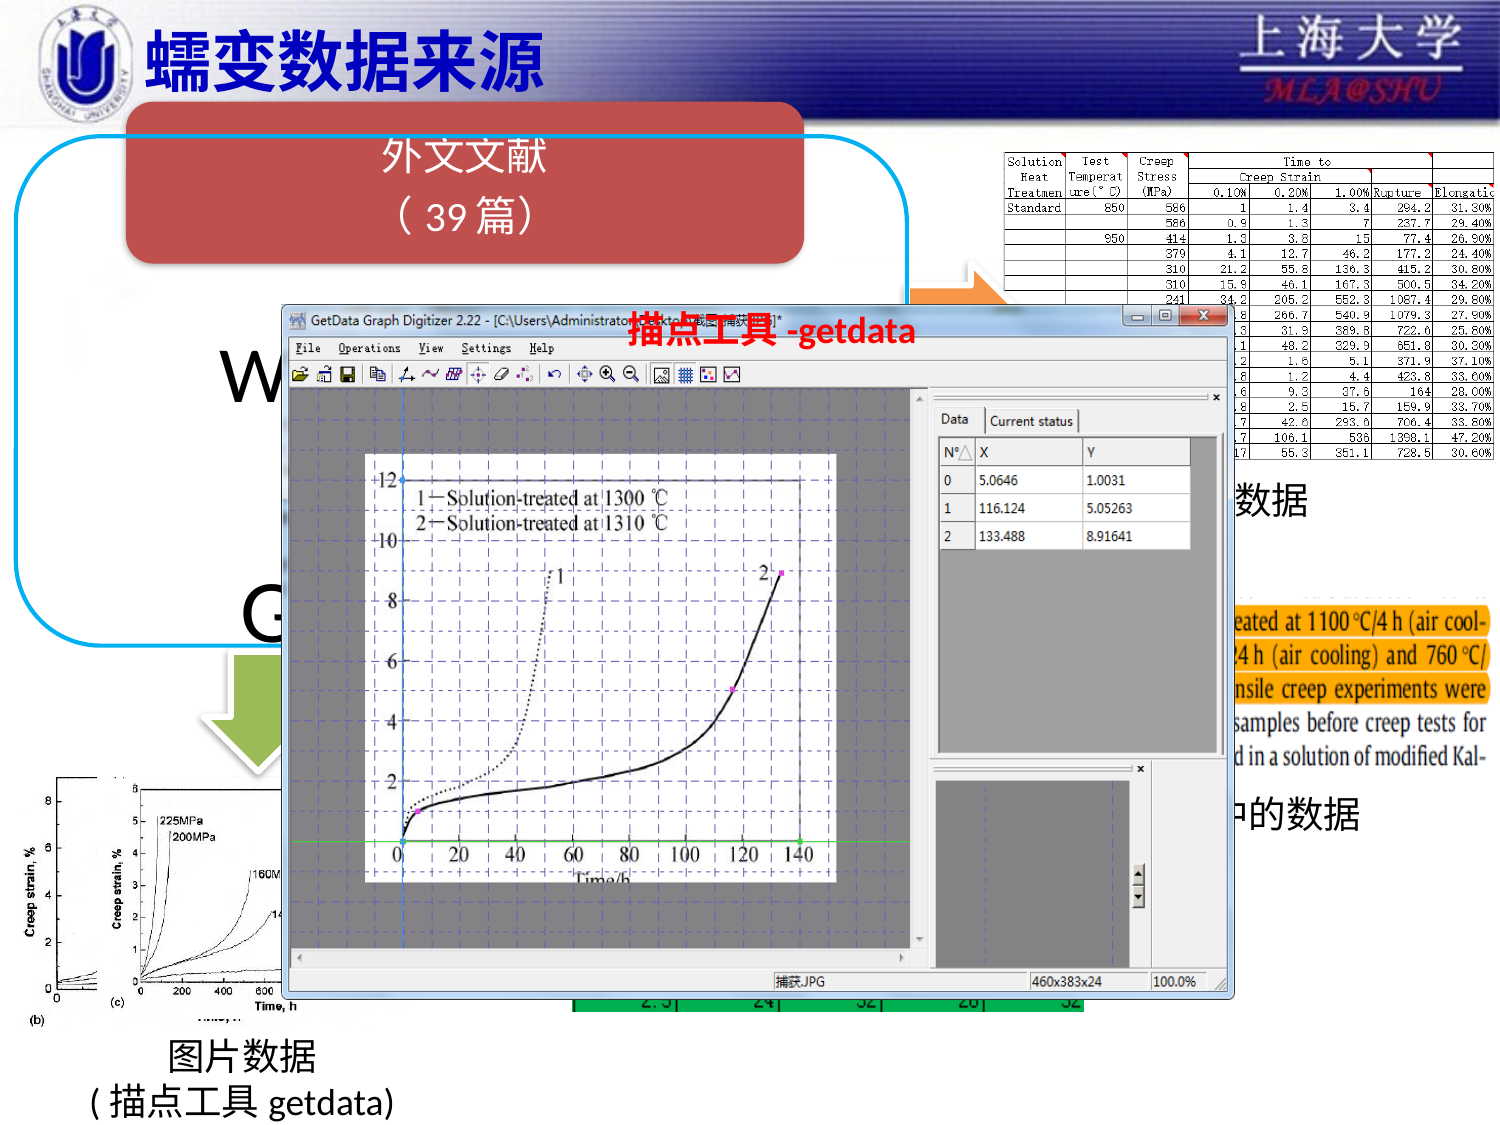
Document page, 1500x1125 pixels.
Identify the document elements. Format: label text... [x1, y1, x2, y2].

picture [0, 0, 1500, 1125]
text_box 文本中的数据 [1239, 783, 1414, 844]
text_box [281, 298, 1235, 1000]
text_box 表格数据 [1239, 469, 1400, 529]
text_box [894, 172, 909, 296]
text_box [200, 693, 276, 769]
text_box 图片数据 (描点工具getdata) [41, 1025, 443, 1125]
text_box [40, 101, 890, 685]
title 蠕变数据来源 [129, 0, 1480, 125]
text_box [13, 164, 35, 618]
text_box [909, 259, 997, 296]
